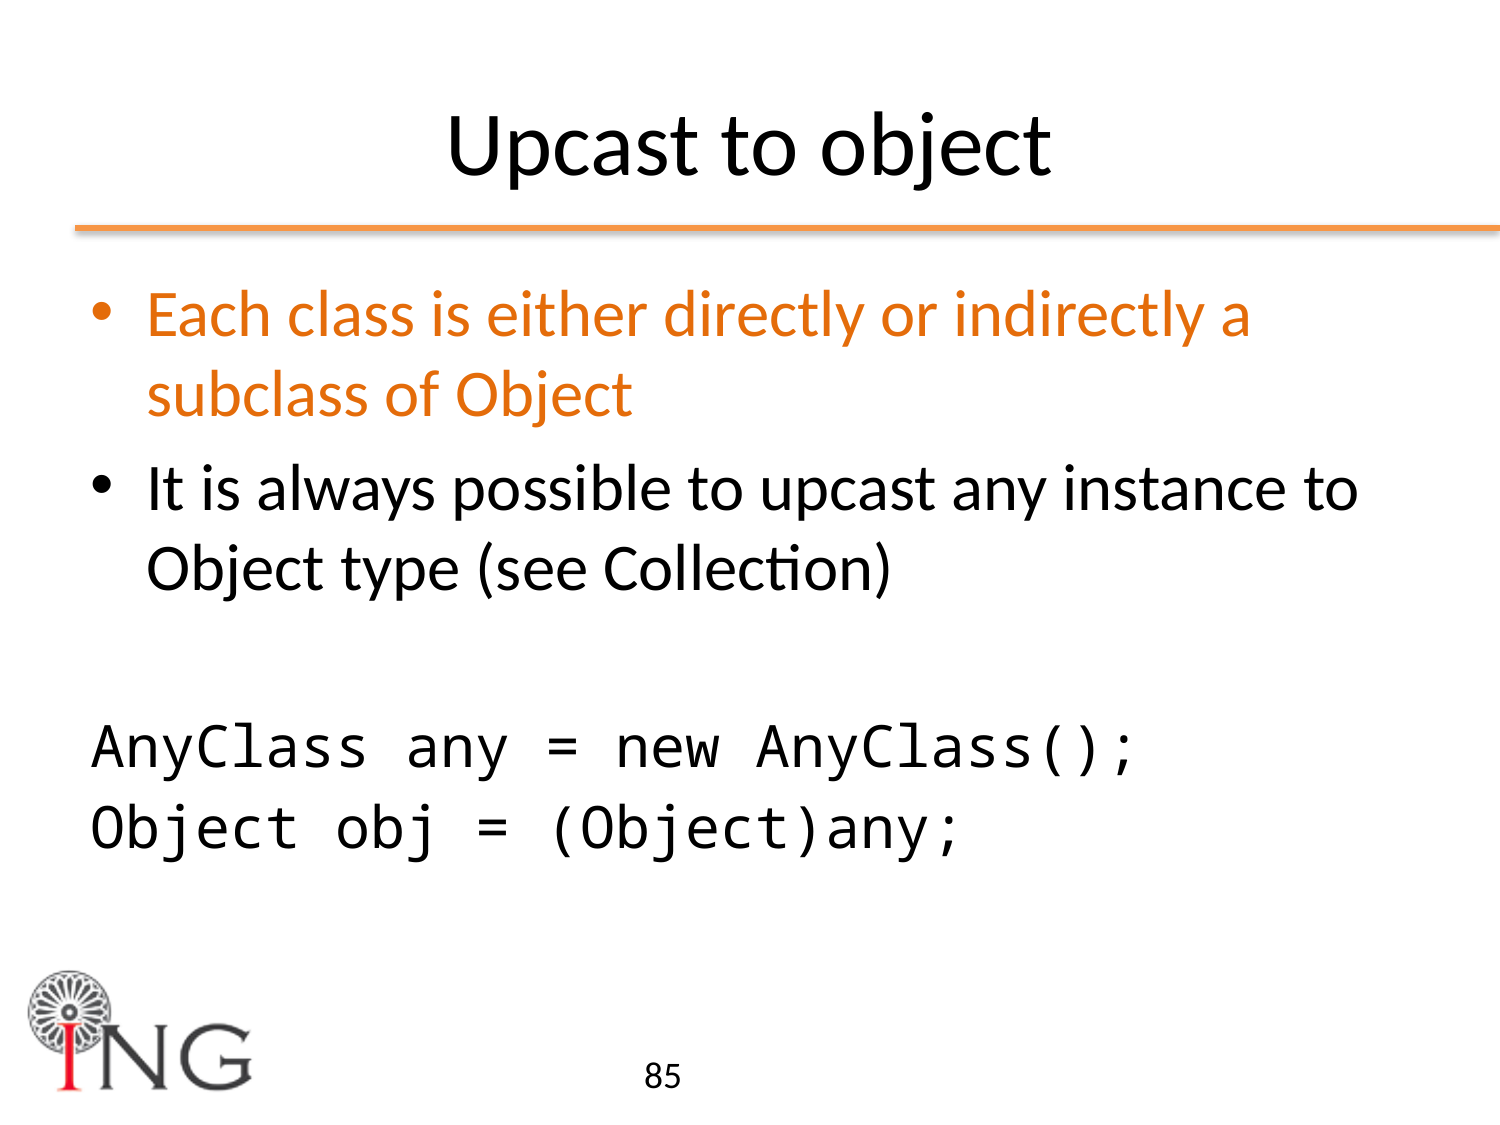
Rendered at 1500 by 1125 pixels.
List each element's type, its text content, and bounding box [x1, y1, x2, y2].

list Each class is either directly or indirectly a subclass of Object It is always possible to upcast any instance to Object type (see Collection) AnyClass any = new AnyClass(); Object obj = (Object)any; [75, 262, 1425, 1005]
picture [3, 948, 281, 1124]
title Upcast to object [75, 45, 1425, 233]
slide_number 85 [629, 1043, 1425, 1104]
